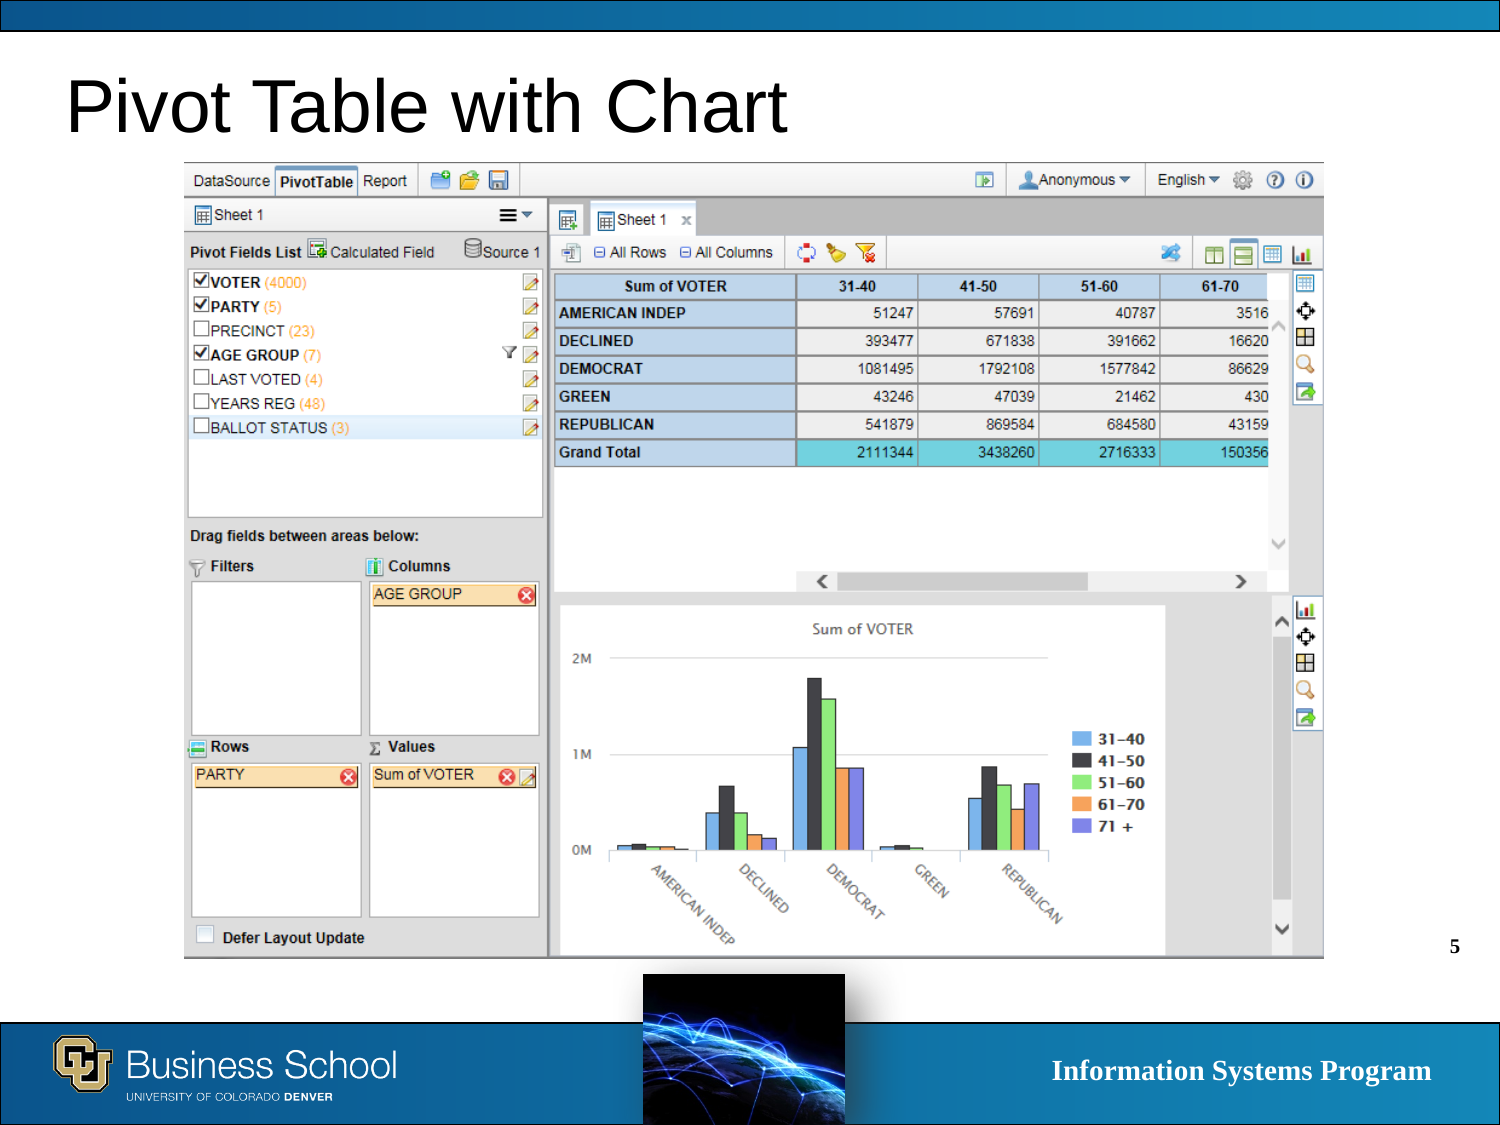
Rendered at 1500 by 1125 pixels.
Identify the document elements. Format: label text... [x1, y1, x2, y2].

title Pivot Table with Chart [49, 49, 1426, 163]
picture [53, 1034, 396, 1101]
picture [183, 162, 1324, 959]
picture [643, 974, 845, 1125]
